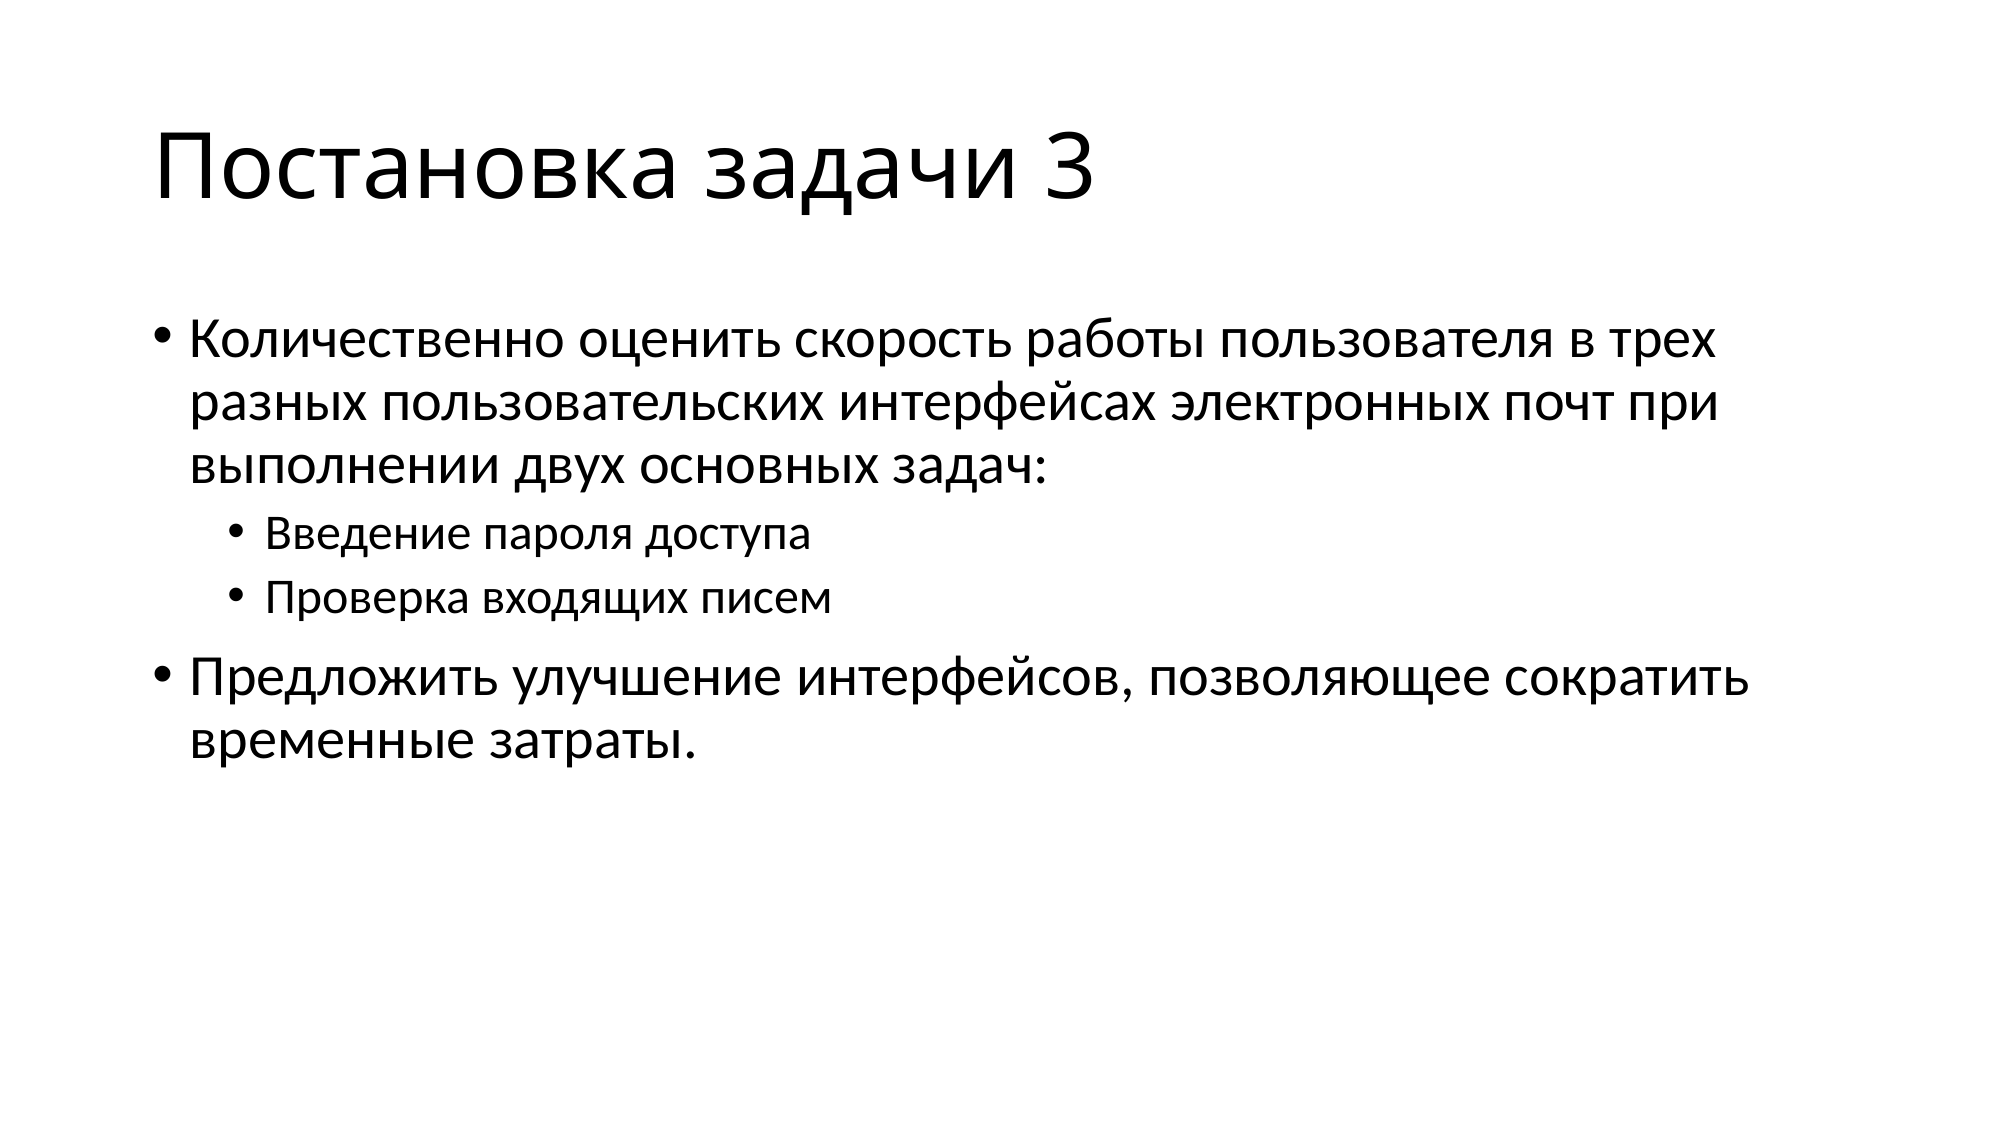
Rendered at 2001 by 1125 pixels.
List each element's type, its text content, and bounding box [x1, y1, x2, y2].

list Количественно оценить скорость работы пользователя в трех разных пользовательских интерфейсах электронных почт при выполнении двух основных задач: Введение пароля доступа Проверка входящих писем Предложить улучшение интерфейсов, позволяющее сократить временные затраты. [137, 299, 1863, 1014]
title Постановка задачи 3 [137, 59, 1863, 278]
